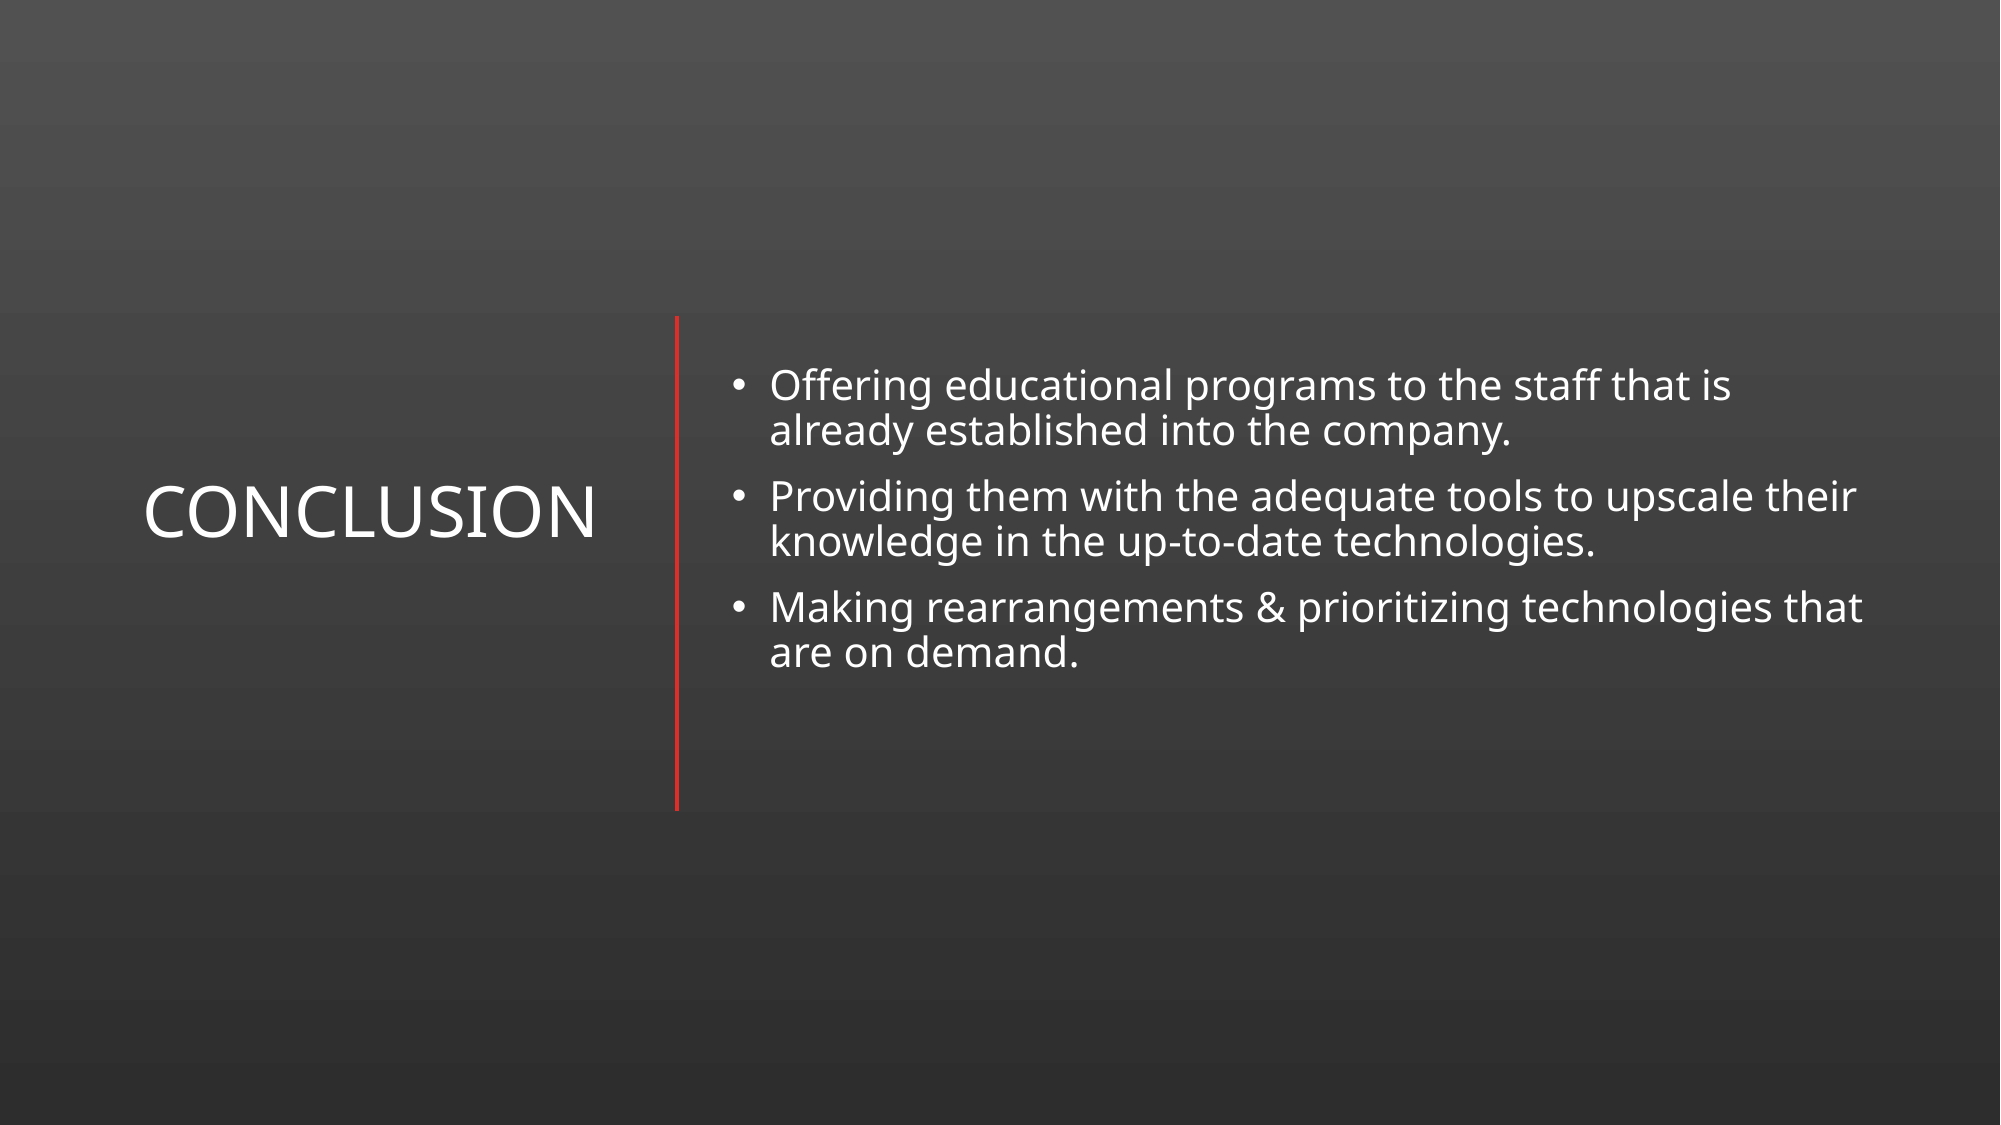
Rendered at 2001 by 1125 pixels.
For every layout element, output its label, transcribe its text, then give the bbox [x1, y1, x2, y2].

text_box [0, 0, 2000, 1125]
title CONCLUSION [112, 125, 633, 981]
list Offering educational programs to the staff that is already established into the company. Providing them with the adequate tools to upscale their knowledge in the up-to-date technologies. Making rearrangements & prioritizing technologies that are on demand. [716, 125, 1880, 981]
